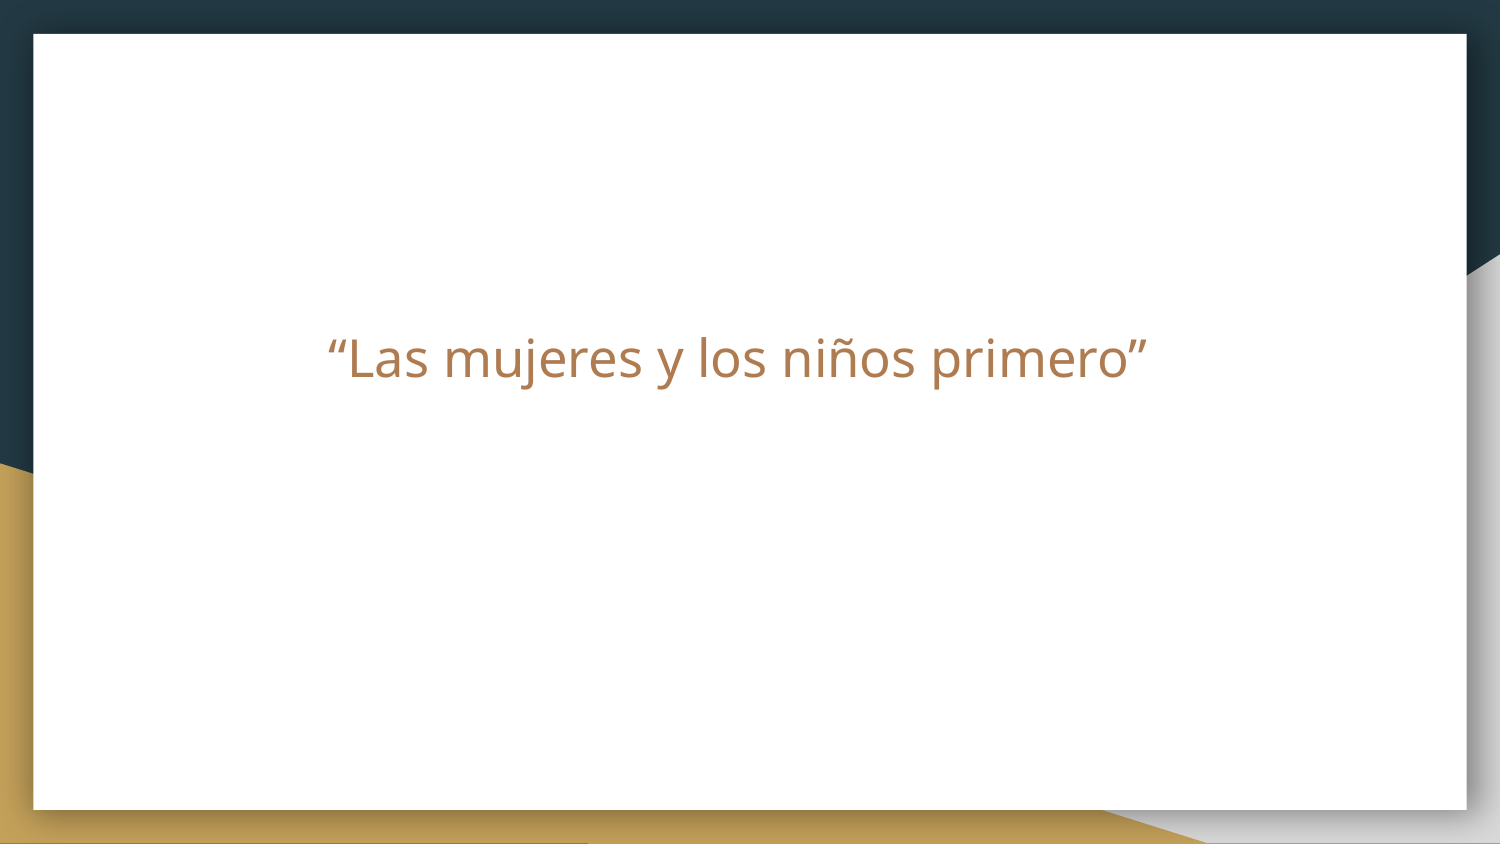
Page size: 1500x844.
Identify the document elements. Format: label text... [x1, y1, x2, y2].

title “Las mujeres y los niños primero” [313, 310, 1196, 405]
